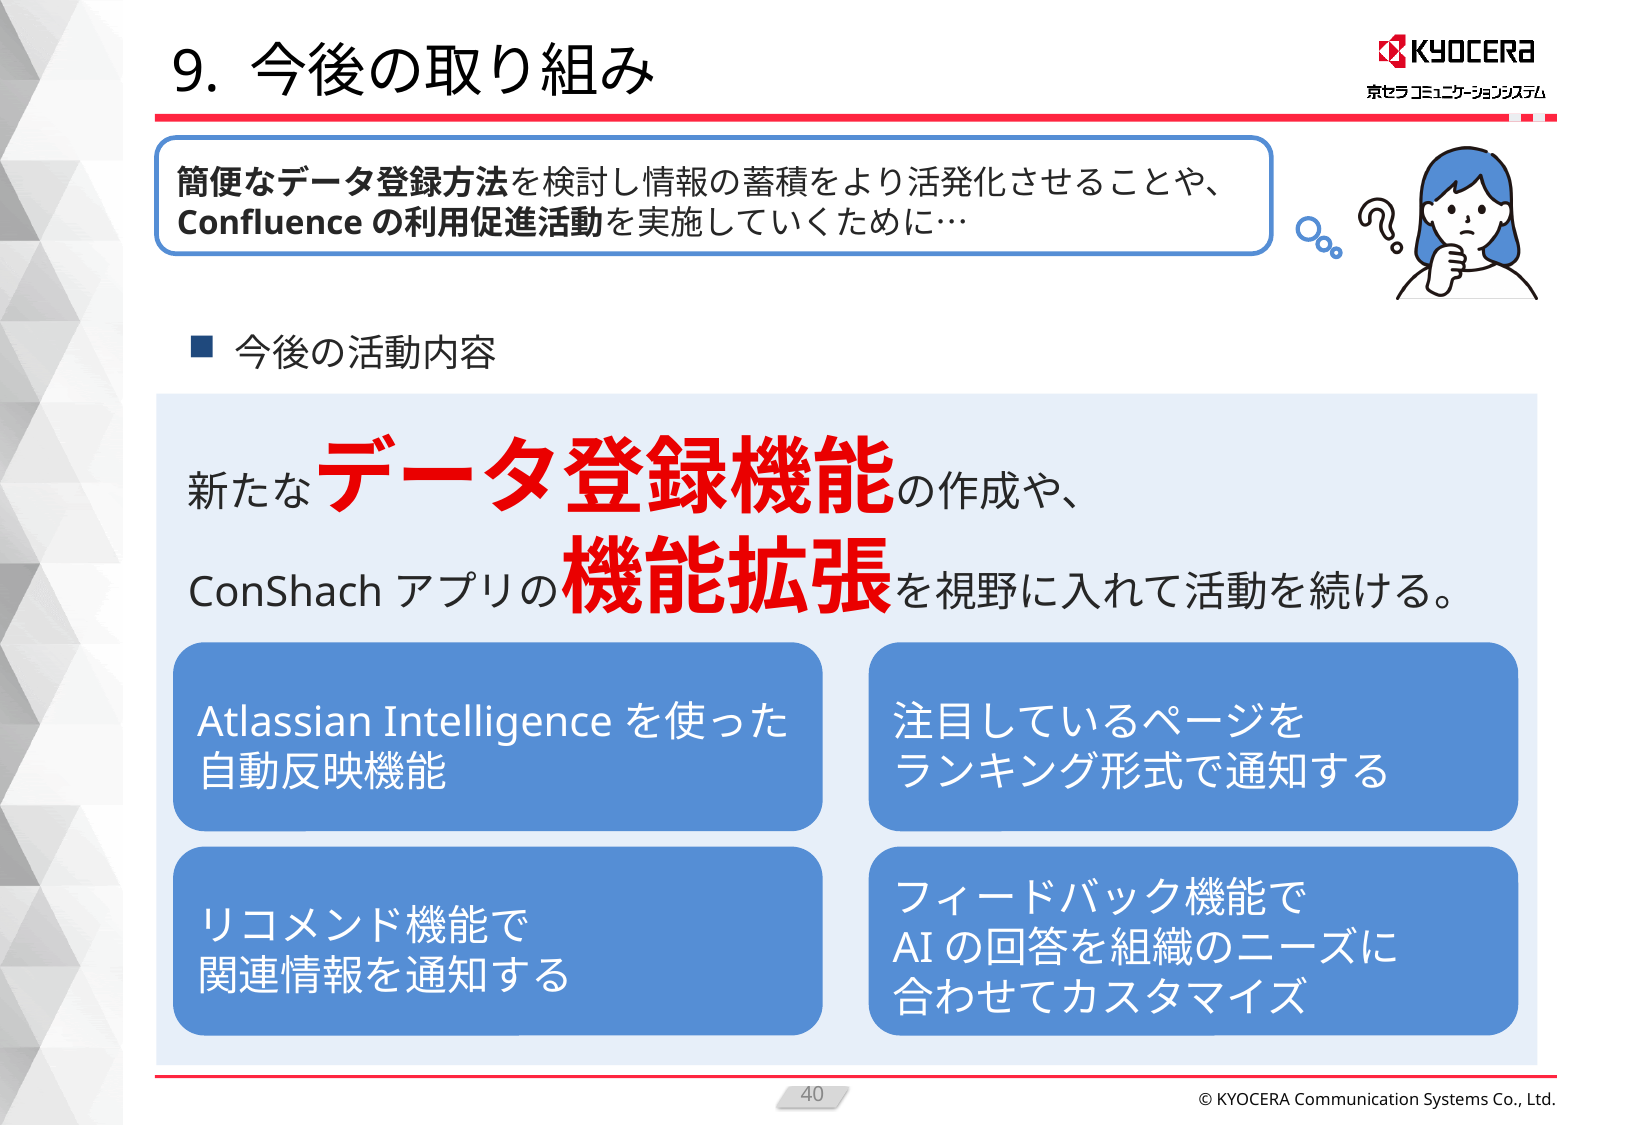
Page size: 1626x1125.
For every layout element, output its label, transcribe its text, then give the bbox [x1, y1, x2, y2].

text_box Atlassian Intelligenceを使った 自動反映機能 [173, 642, 823, 832]
slide_number 40 [629, 1065, 996, 1125]
text_box 今後の活動内容 [173, 321, 560, 382]
text_box 注目しているページを ランキング形式で通知する [868, 642, 1519, 832]
picture [1357, 145, 1538, 301]
text_box リコメンド機能で 関連情報を通知する [173, 846, 823, 1036]
text_box フィードバック機能で AIの回答を組織のニーズに 合わせてカスタマイズ [868, 846, 1519, 1036]
picture [0, 0, 123, 1125]
title 9. 今後の取り組み [156, 20, 1337, 125]
picture [1347, 24, 1565, 108]
text_box 簡便なデータ登録方法を検討し情報の蓄積をより活発化させることや、 Confluenceの利用促進活動を実施していくために… [154, 135, 1274, 256]
text_box [154, 392, 1540, 1067]
text_box 新たなデータ登録機能の作成や、 ConShachアプリの機能拡張を視野に入れて活動を続ける。 [173, 415, 1504, 631]
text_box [1297, 217, 1341, 258]
